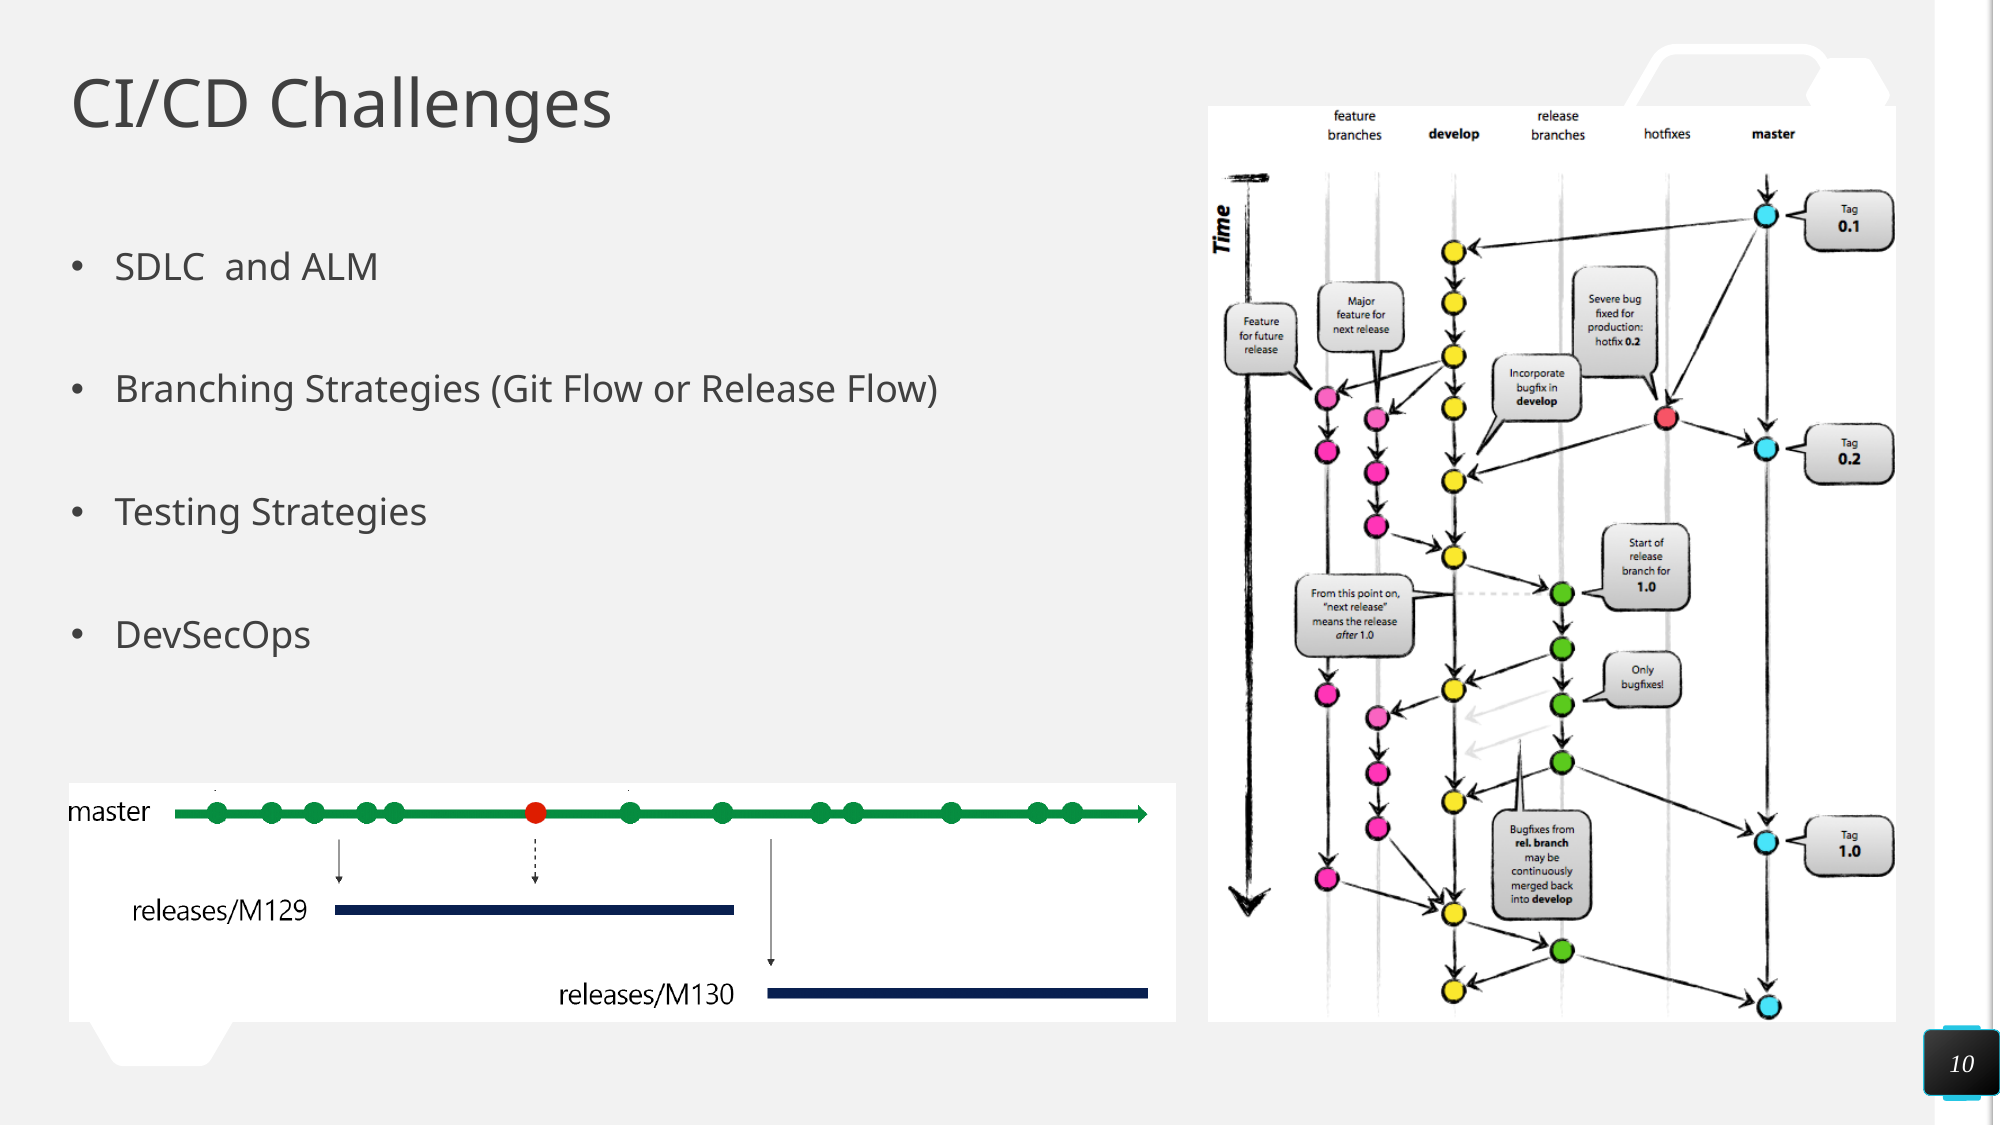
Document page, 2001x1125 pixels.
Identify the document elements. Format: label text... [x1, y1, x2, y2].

list SDLC and ALM Branching Strategies (Git Flow or Release Flow) Testing Strategies DevSecOps [70, 248, 1128, 721]
title CI/CD Challenges [70, 70, 1930, 142]
slide_number 10 [1923, 1029, 2000, 1096]
picture [1208, 106, 1896, 1022]
picture [69, 783, 1176, 1022]
